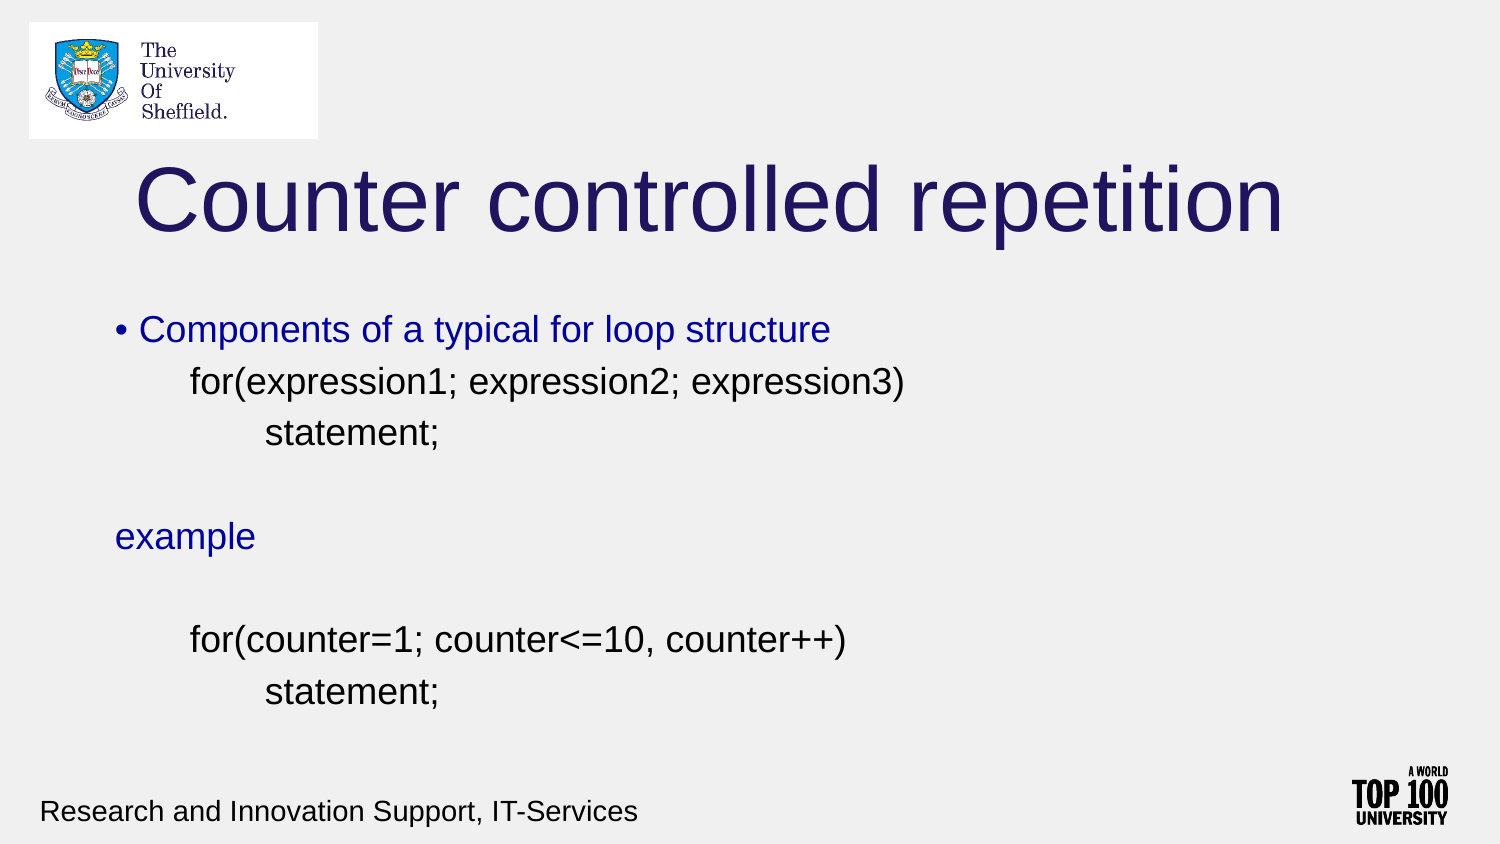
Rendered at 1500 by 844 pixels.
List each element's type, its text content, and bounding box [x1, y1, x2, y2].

picture [1352, 766, 1448, 825]
list • Components of a typical for loop structure for(expression1; expression2; expression3) statement; example for(counter=1; counter<=10, counter++) statement; [99, 290, 1450, 750]
title Counter controlled repetition [119, 150, 1470, 245]
picture [29, 22, 318, 139]
